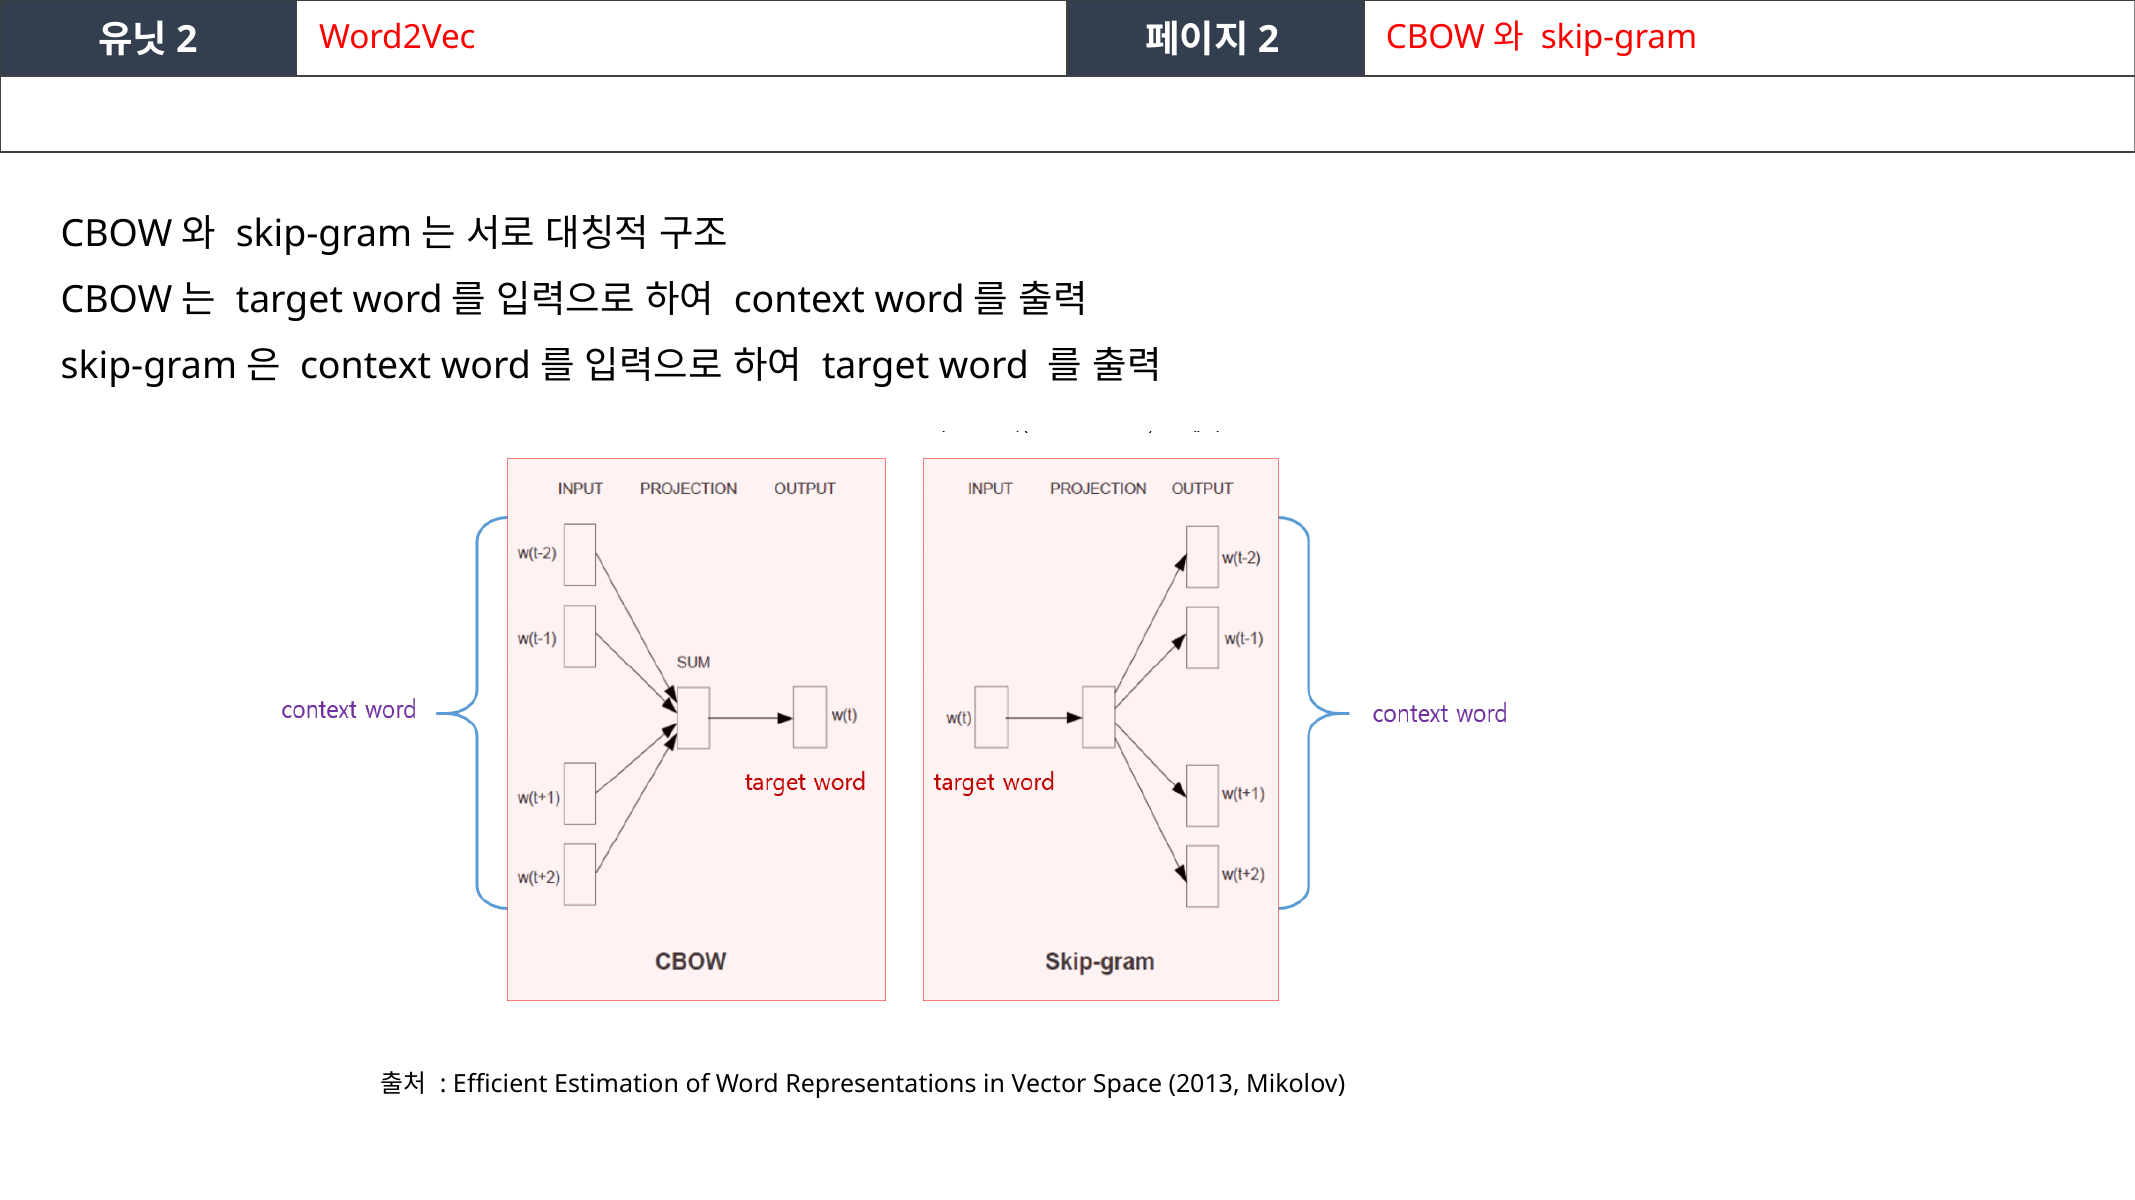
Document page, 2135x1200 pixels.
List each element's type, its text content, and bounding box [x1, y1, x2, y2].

list CBOW와 skip-gram [1370, 7, 2115, 69]
picture [279, 431, 1520, 1017]
list CBOW와 skip-gram는 서로 대칭적 구조 CBOW는 target word를 입력으로 하여 context word를 출력 skip-gram은 context word를 입력으로 하여 target word 를 출력 [45, 196, 2090, 1088]
text_box 페이지2 [1070, 7, 1355, 67]
text_box 출처 : Efficient Estimation of Word Representations in Vector Space (2013, Mikolov) [366, 1059, 1434, 1105]
list Word2Vec [304, 7, 1048, 69]
text_box 유닛2 [6, 7, 290, 67]
